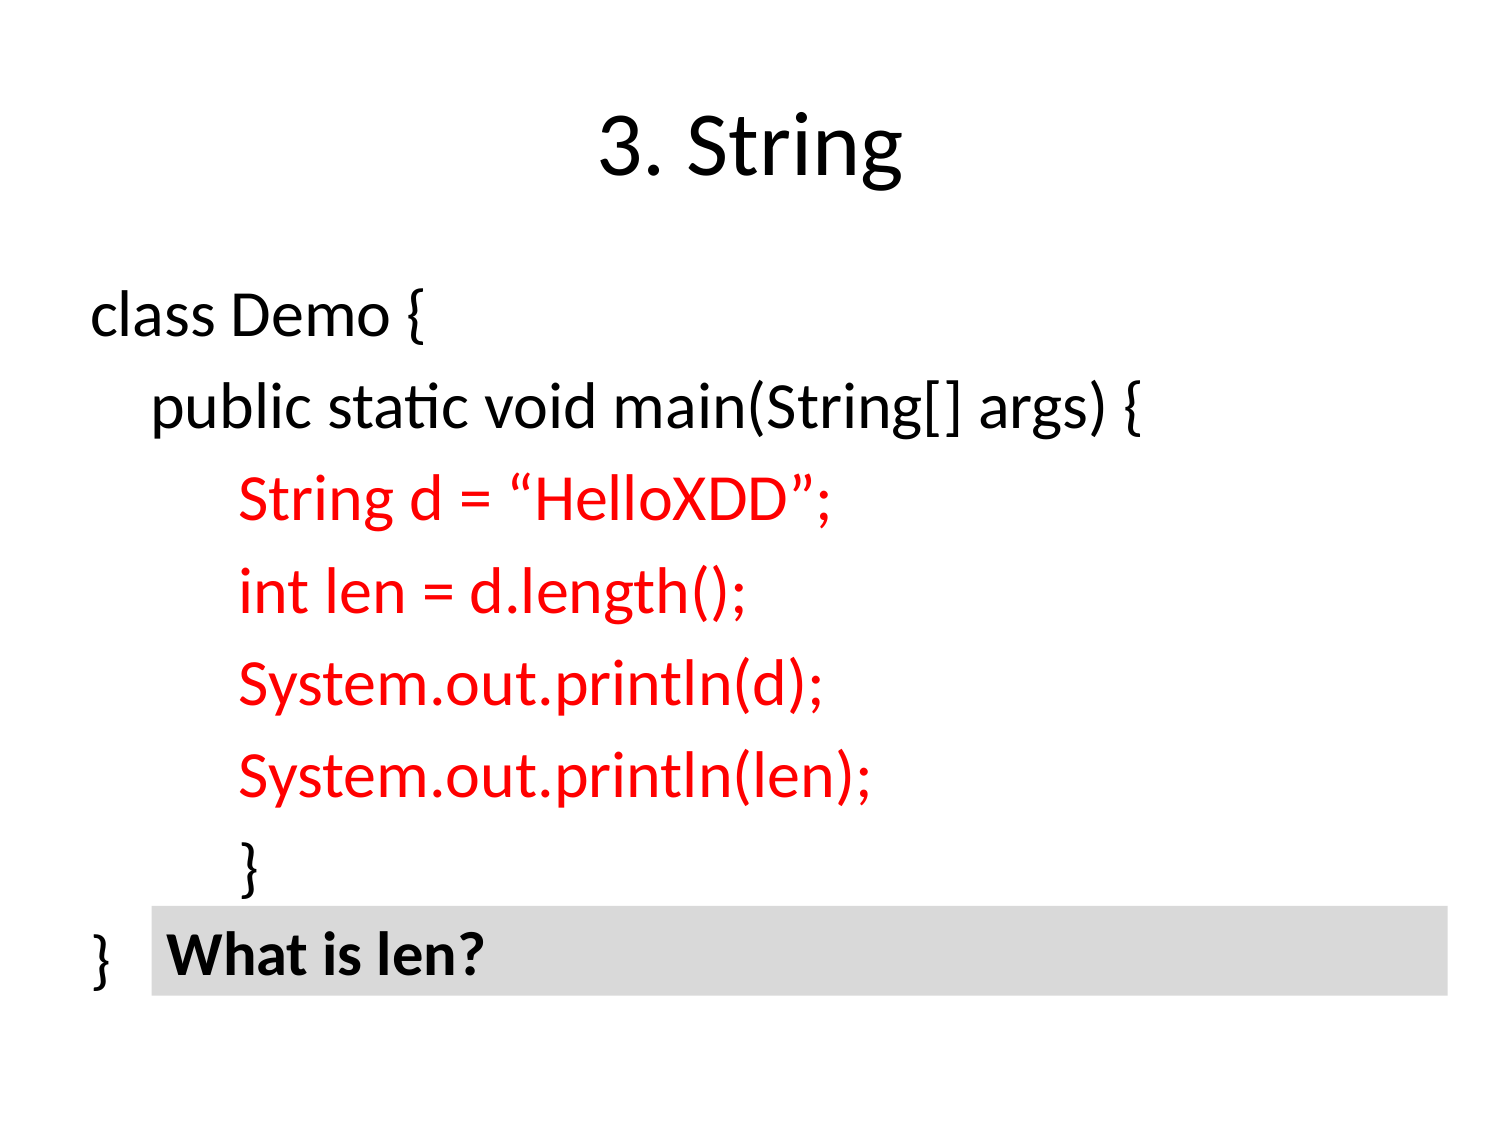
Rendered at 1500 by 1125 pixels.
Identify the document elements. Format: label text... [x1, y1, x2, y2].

list class Demo { public static void main(String[] args) { String d = “HelloXDD”; int len = d.length(); System.out.println(d); System.out.println(len); } } [75, 262, 1425, 1005]
text_box What is len? [151, 905, 1448, 996]
title 3. String [75, 45, 1425, 233]
